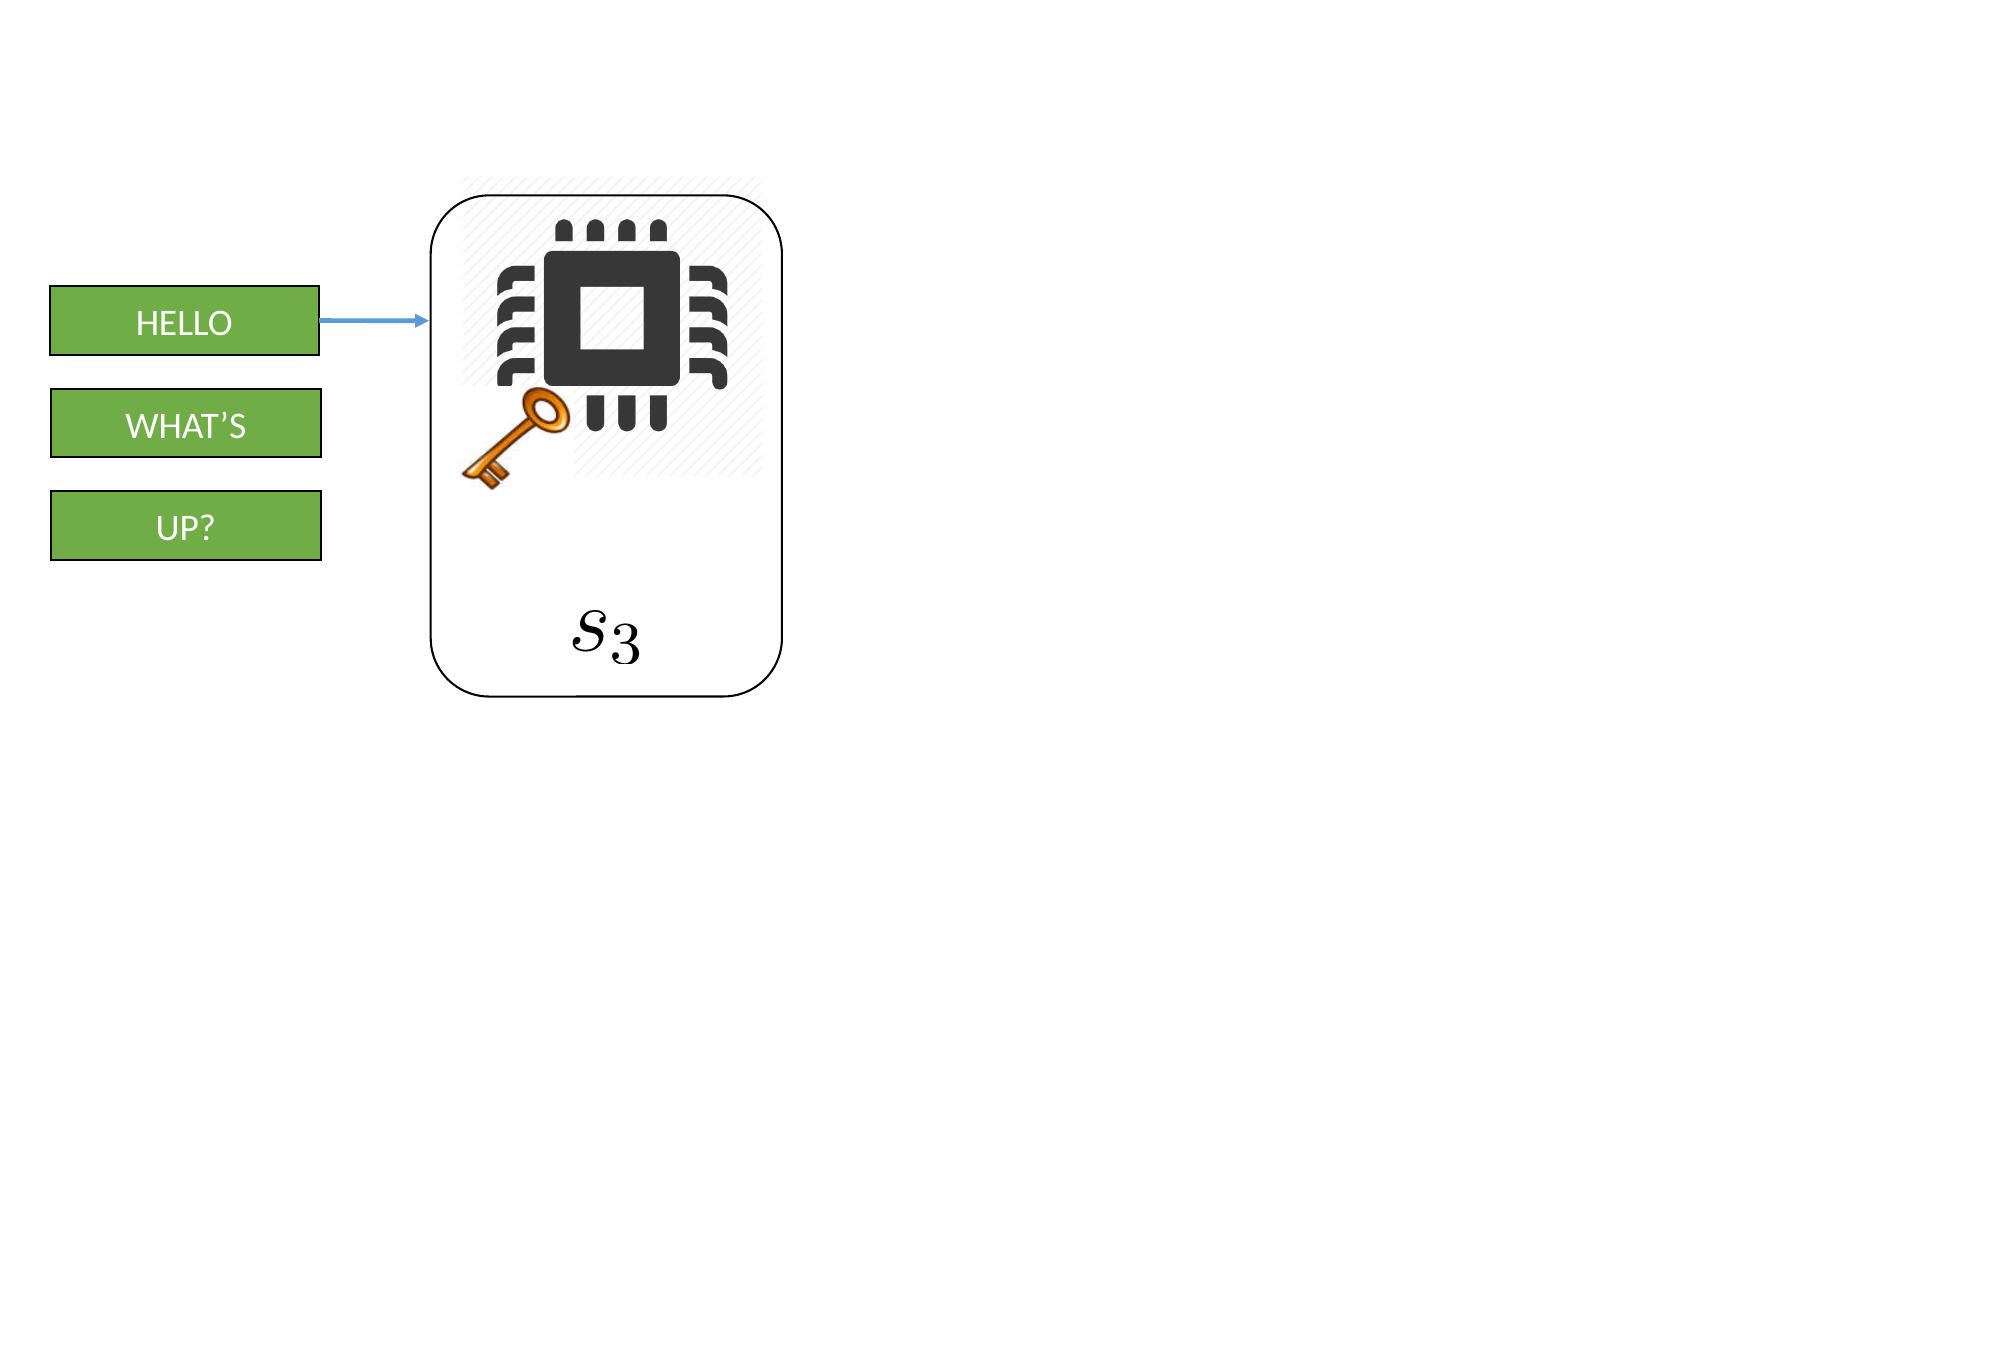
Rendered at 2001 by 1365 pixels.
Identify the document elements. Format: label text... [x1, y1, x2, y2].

text_box UP? [50, 490, 322, 561]
text_box HELLO [49, 285, 320, 356]
picture [459, 173, 765, 490]
text_box [429, 202, 783, 698]
text_box WHAT’S [50, 388, 322, 458]
picture [569, 598, 644, 664]
